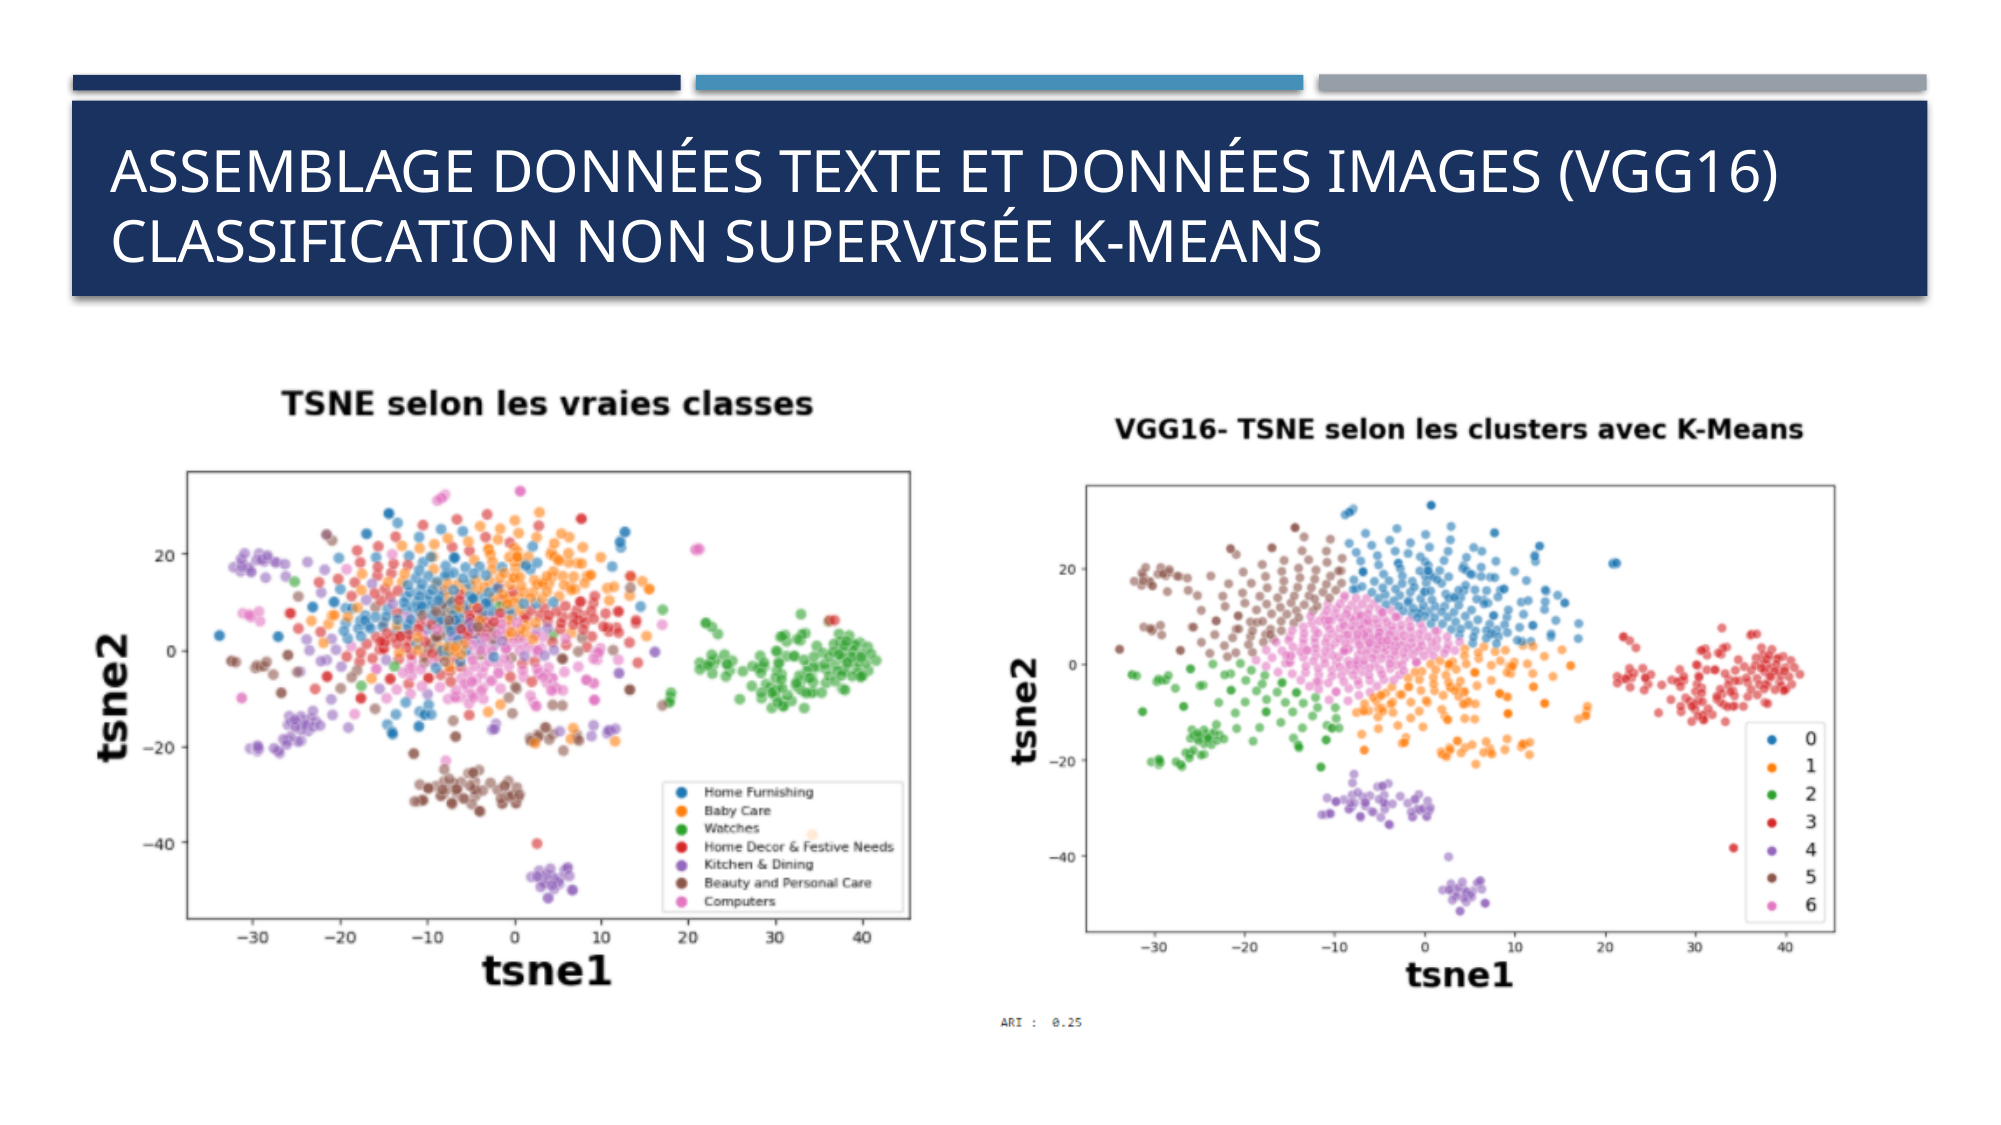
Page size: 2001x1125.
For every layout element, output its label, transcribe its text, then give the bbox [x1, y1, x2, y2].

picture [999, 406, 1854, 1037]
title Assemblage données texte et données images (VGG16) Classification non supervisée k-MEANS [95, 115, 1905, 282]
picture [75, 375, 930, 1005]
